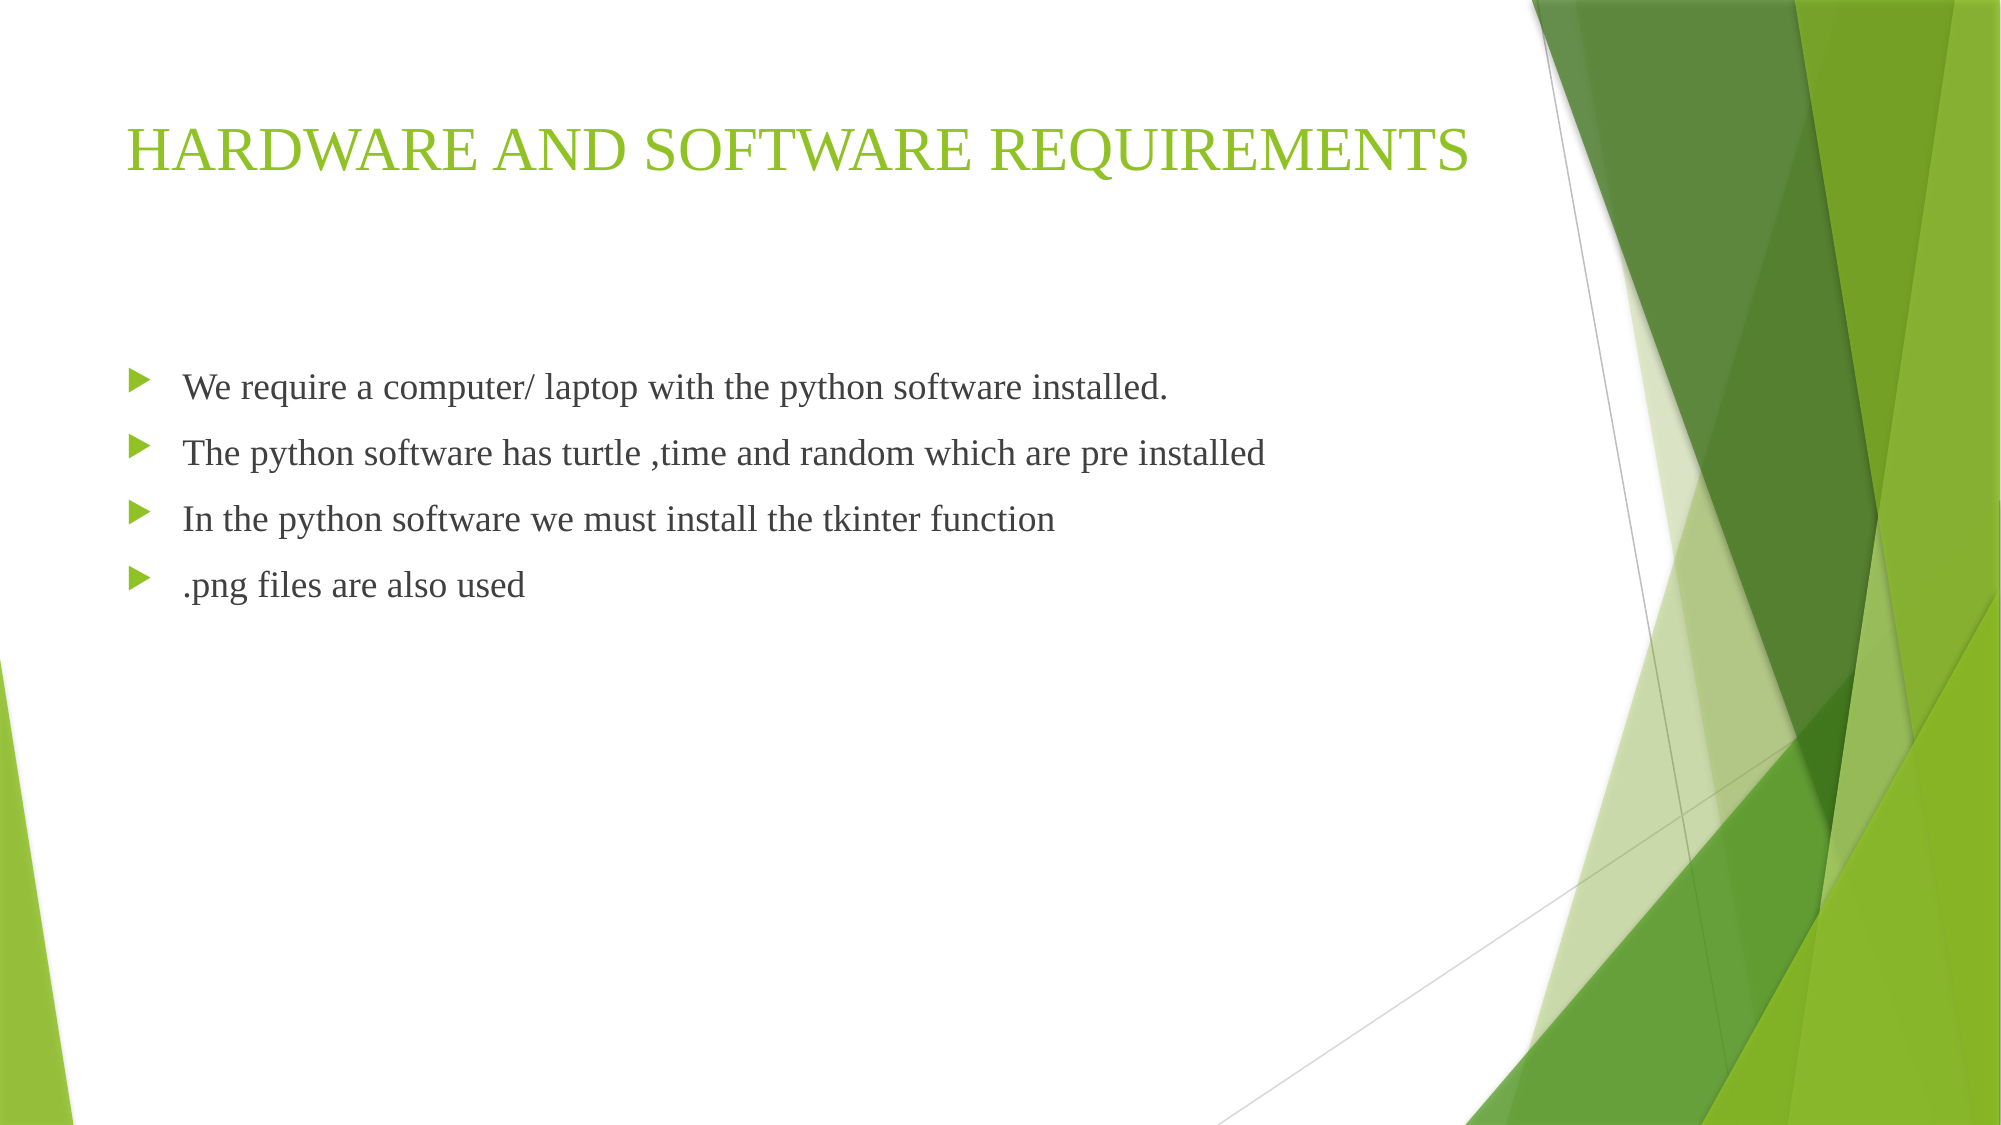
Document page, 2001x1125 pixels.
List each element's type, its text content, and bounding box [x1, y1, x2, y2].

list We require a computer/ laptop with the python software installed. The python software has turtle ,time and random which are pre installed In the python software we must install the tkinter function .png files are also used [111, 354, 1522, 992]
title HARDWARE AND SOFTWARE REQUIREMENTS [111, 99, 1522, 317]
